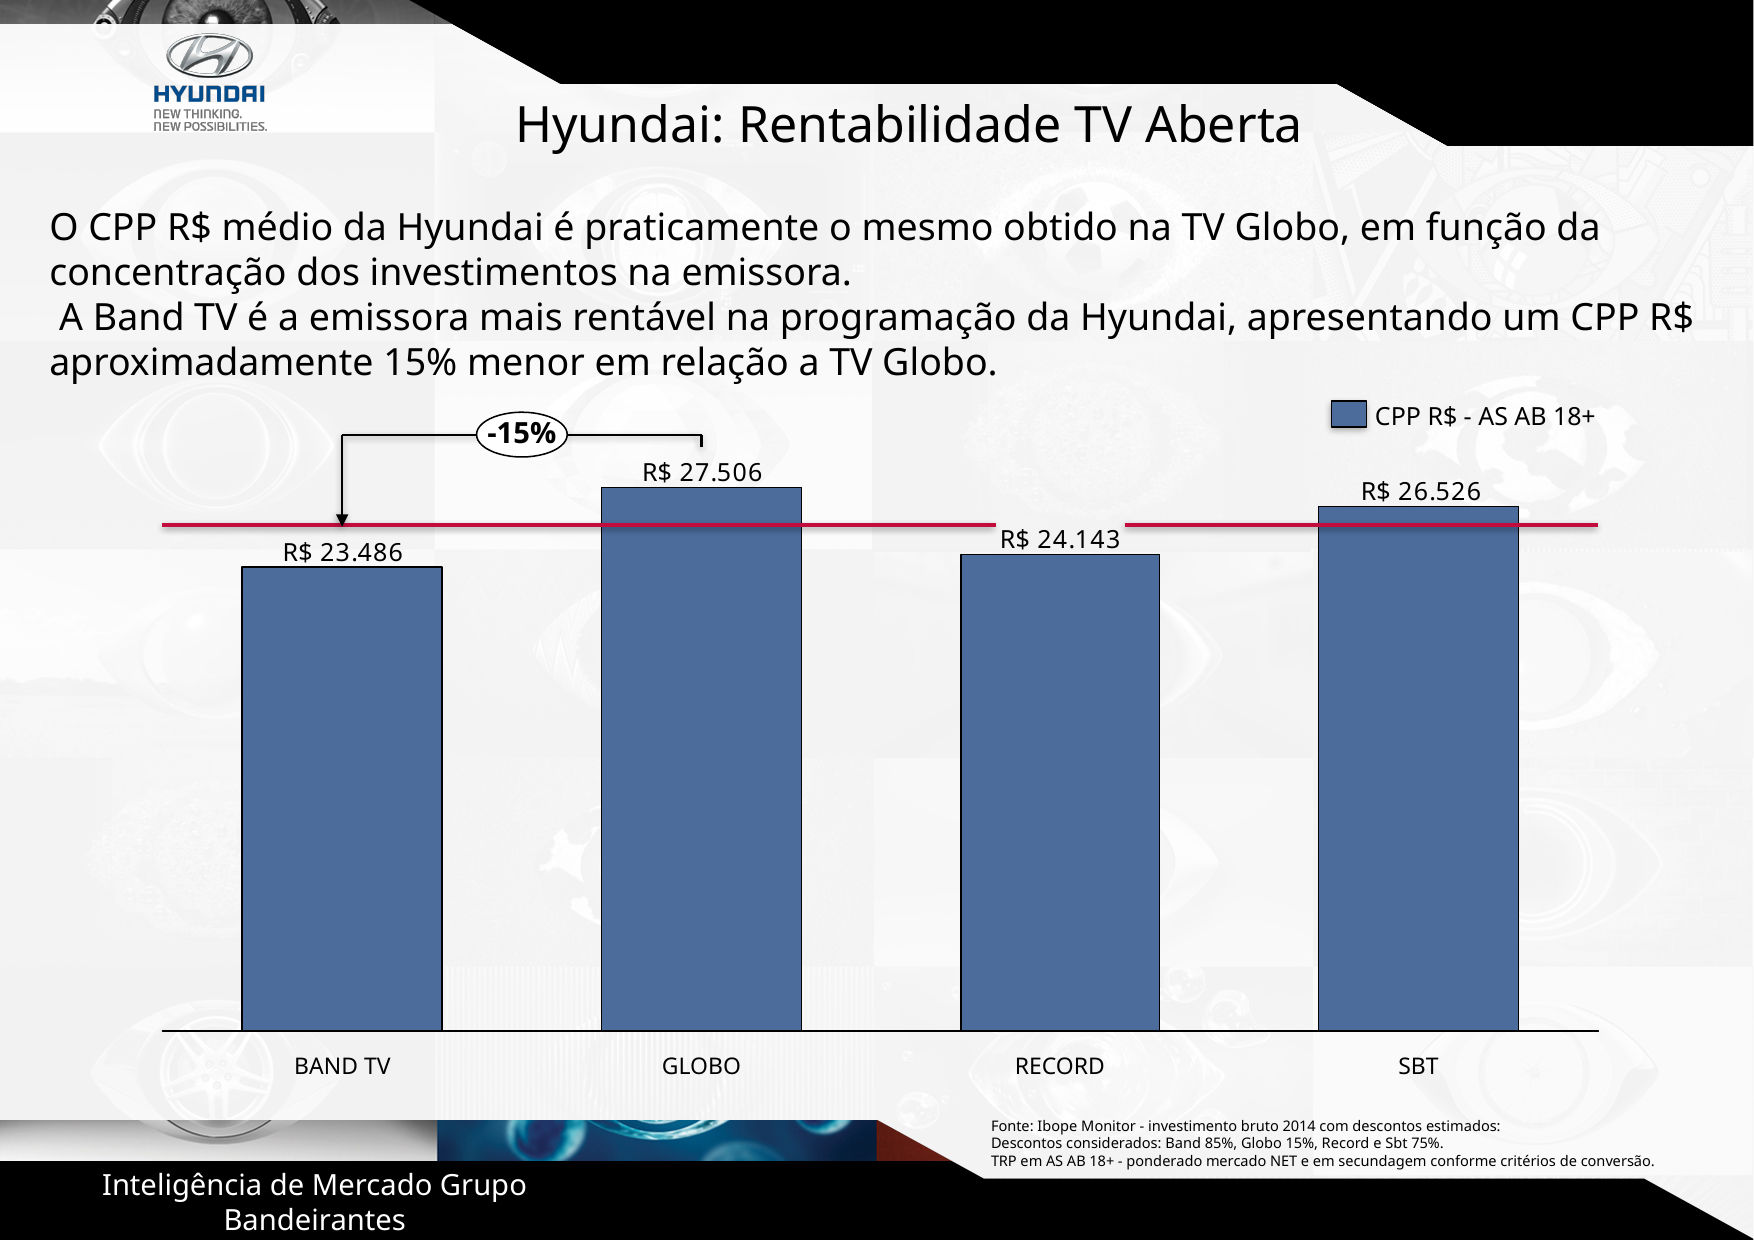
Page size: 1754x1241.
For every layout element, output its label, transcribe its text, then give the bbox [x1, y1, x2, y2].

text_box BAND TV [289, 1055, 395, 1080]
text_box [1331, 400, 1367, 423]
picture [0, 0, 1754, 1240]
text_box O CPP R$ médio da Hyundai é praticamente o mesmo obtido na TV Globo, em função da concentração dos investimentos na emissora. A Band TV é a emissora mais rentável na programação da Hyundai, apresentando um CPP R$ aproximadamente 15% menor em relação a TV Globo. [34, 195, 1722, 390]
text_box RECORD [1011, 1055, 1109, 1080]
text_box GLOBO [659, 1055, 744, 1080]
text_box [143, 424, 1615, 1048]
text_box Hyundai: Rentabilidade TV Aberta [481, 85, 1337, 161]
text_box -15% [483, 412, 561, 423]
text_box SBT [1397, 1055, 1440, 1080]
text_box Fonte: Ibope Monitor - investimento bruto 2014 com descontos estimados: Descontos considerados: Band 85%, Globo 15%, Record e Sbt 75%. TRP em AS AB 18+ - ponderado mercado NET e em secundagem conforme critérios de conversão. [976, 1109, 1681, 1177]
text_box CPP R$ - AS AB 18+ [1374, 400, 1589, 423]
